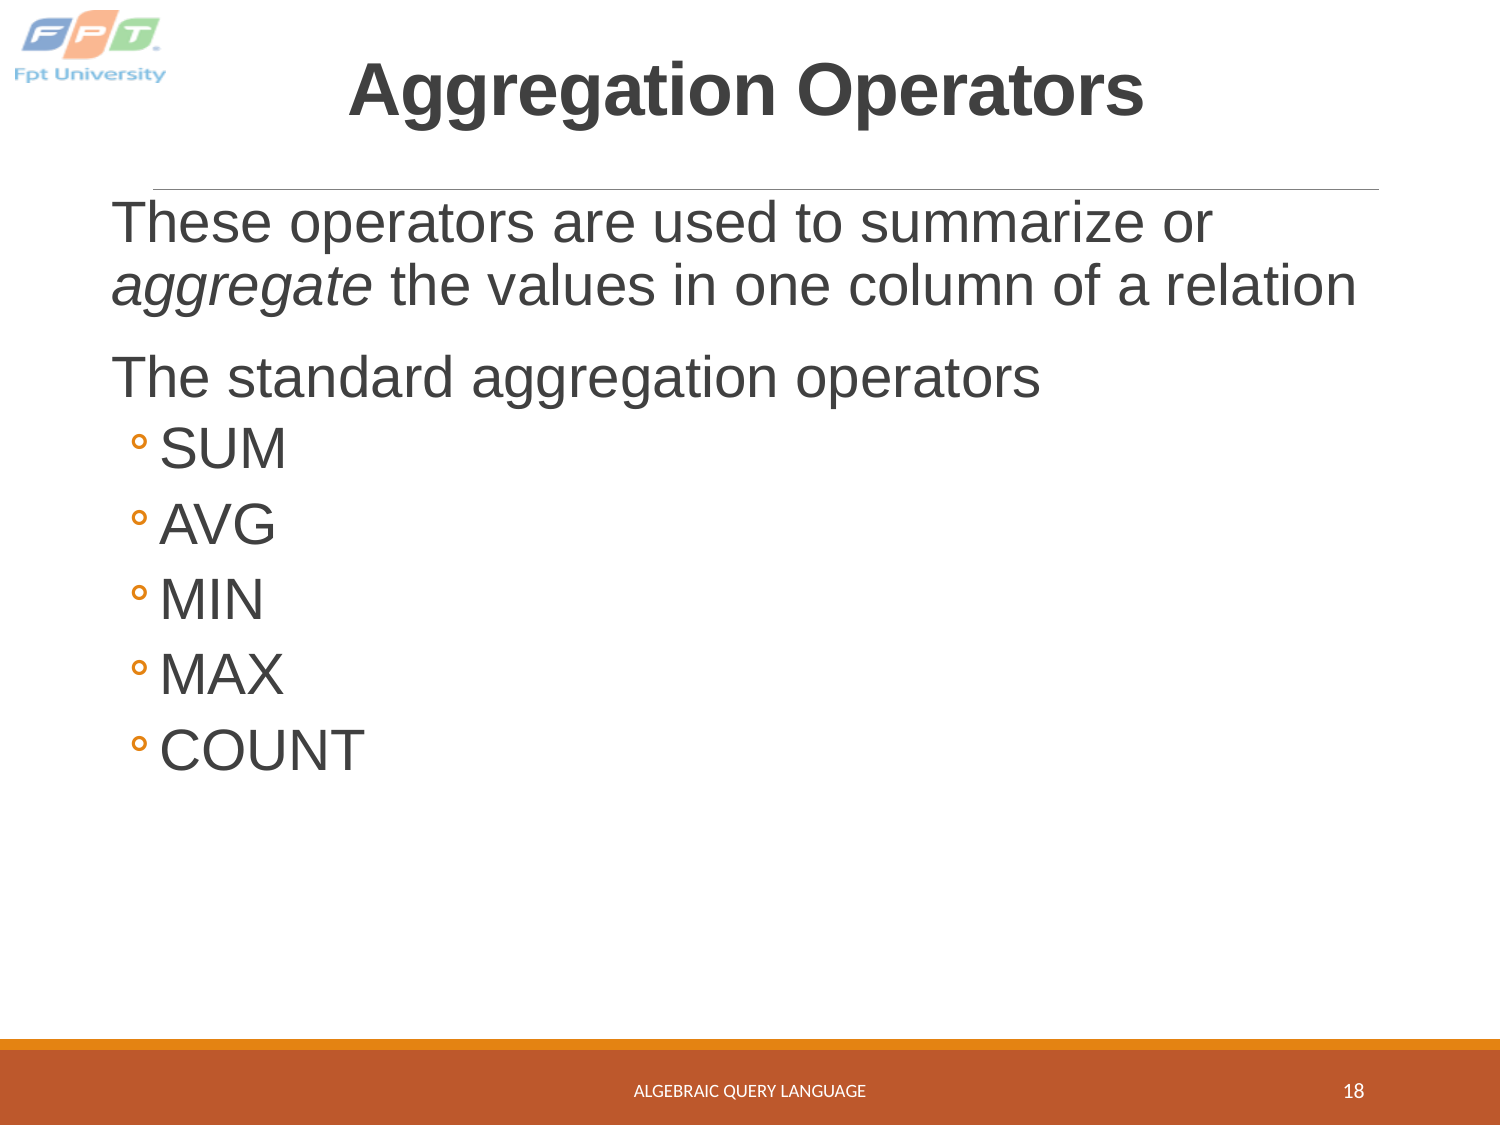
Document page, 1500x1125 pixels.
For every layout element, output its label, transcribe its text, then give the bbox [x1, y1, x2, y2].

title Aggregation Operators [96, 47, 1399, 185]
table_cell 0 [15, 10, 166, 83]
footer ALGEBRAIC QUERY LANGUAGE [453, 1059, 1047, 1120]
list These operators are used to summarize or aggregate the values in one column of a relation The standard aggregation operators SUM AVG MIN MAX COUNT [96, 185, 1399, 1017]
slide_number 18 [1218, 1059, 1380, 1120]
